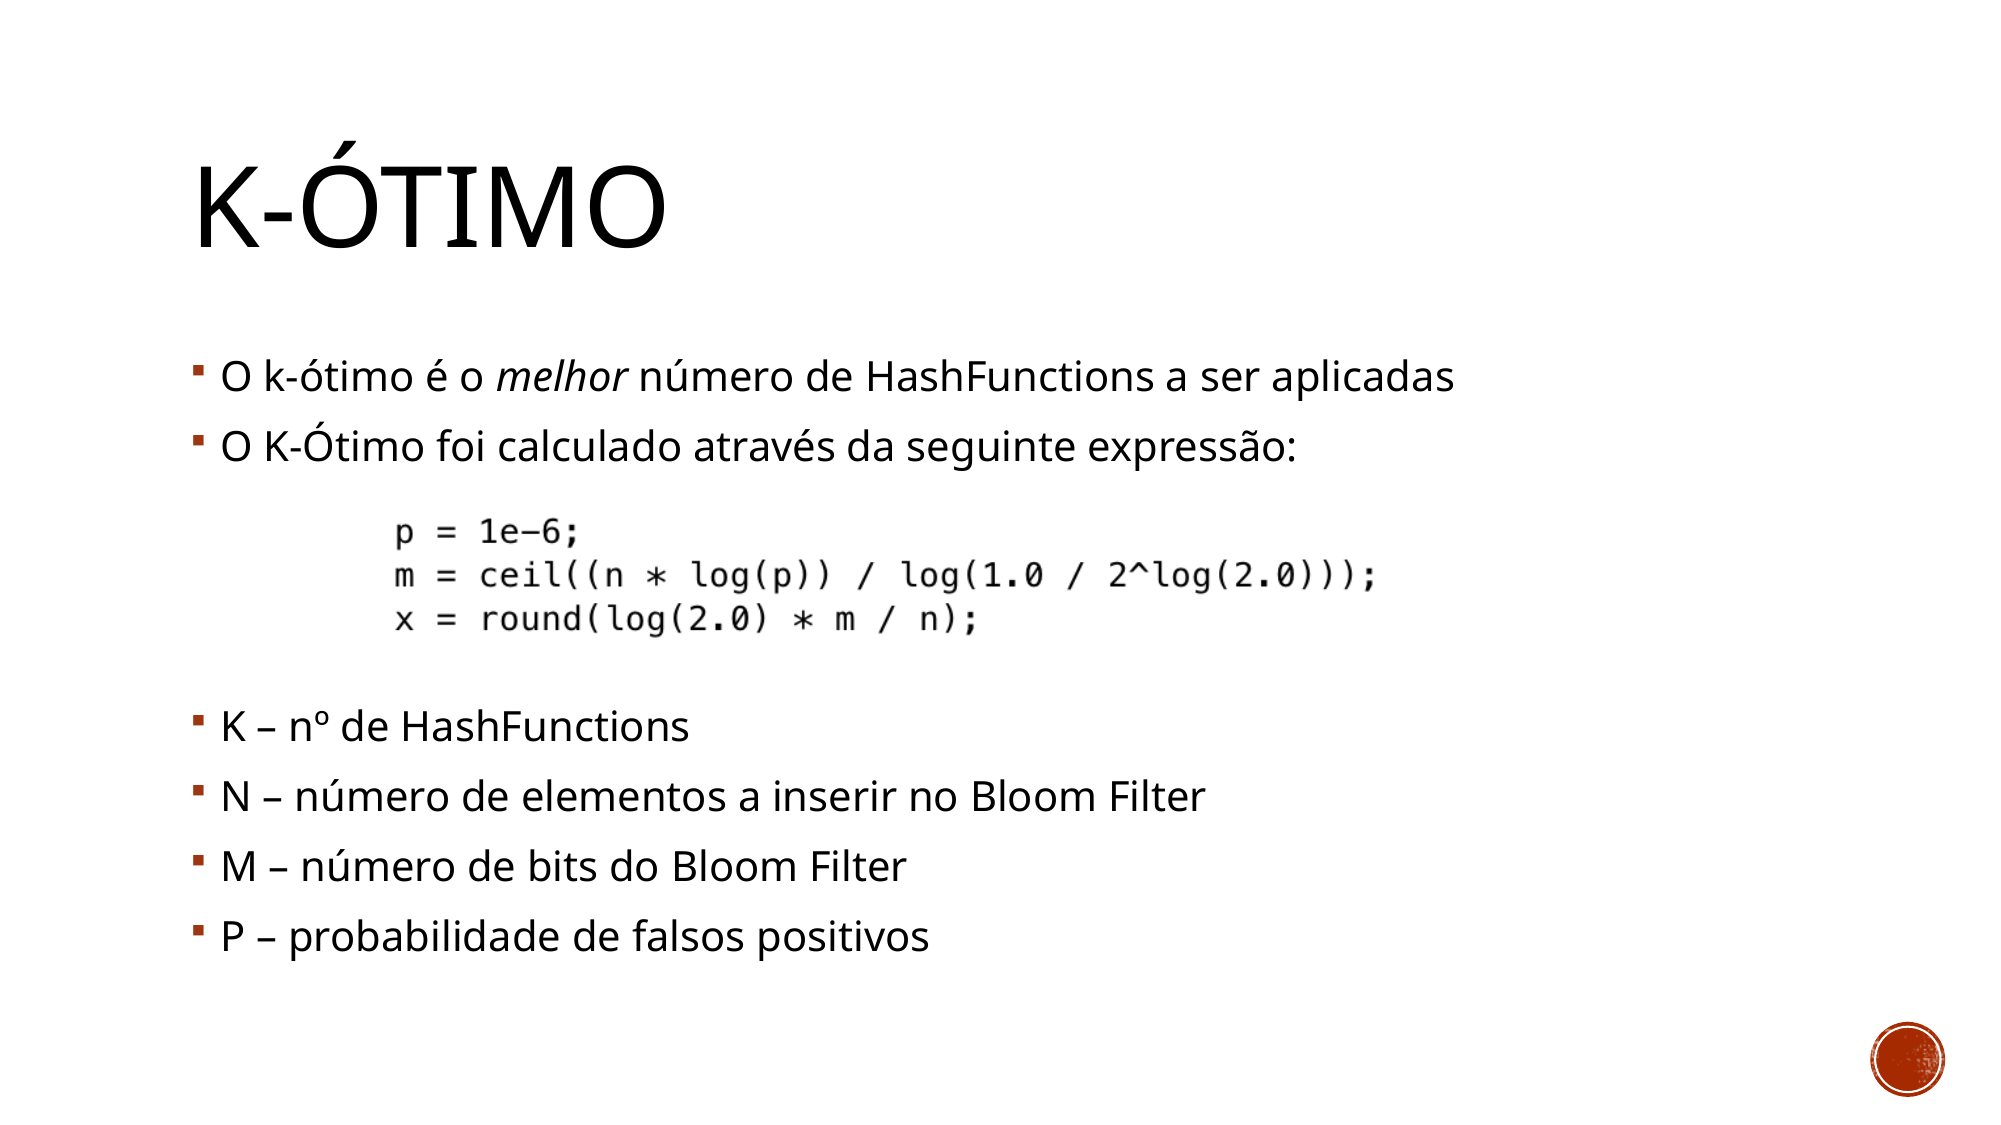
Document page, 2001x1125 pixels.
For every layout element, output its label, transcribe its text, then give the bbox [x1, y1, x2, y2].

title K-ÓTIMO [175, 79, 1826, 344]
picture [376, 502, 1399, 661]
list O k-ótimo é o melhor número de HashFunctions a ser aplicadas O K-Ótimo foi calculado através da seguinte expressão: K – nº de HashFunctions N – número de elementos a inserir no Bloom Filter M – número de bits do Bloom Filter P – probabilidade de falsos positivos [175, 348, 1826, 1013]
